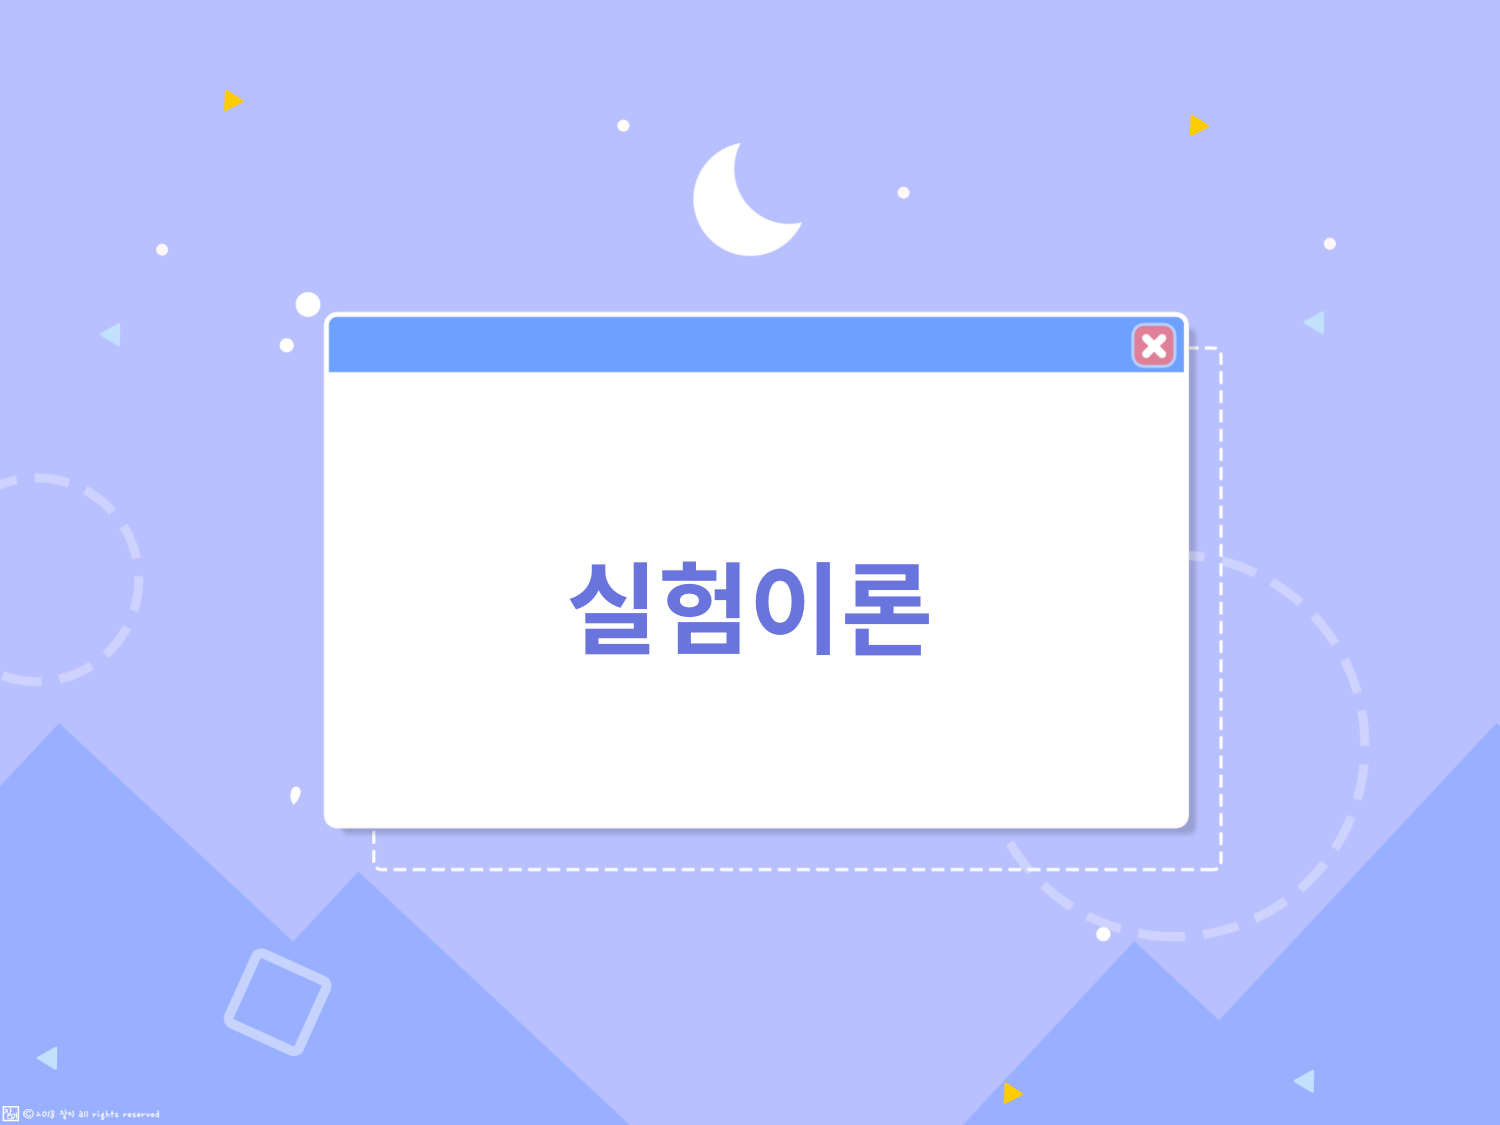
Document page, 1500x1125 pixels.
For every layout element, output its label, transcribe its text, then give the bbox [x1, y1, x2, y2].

picture [0, 0, 1500, 1125]
text_box 실험이론 [389, 538, 1111, 674]
